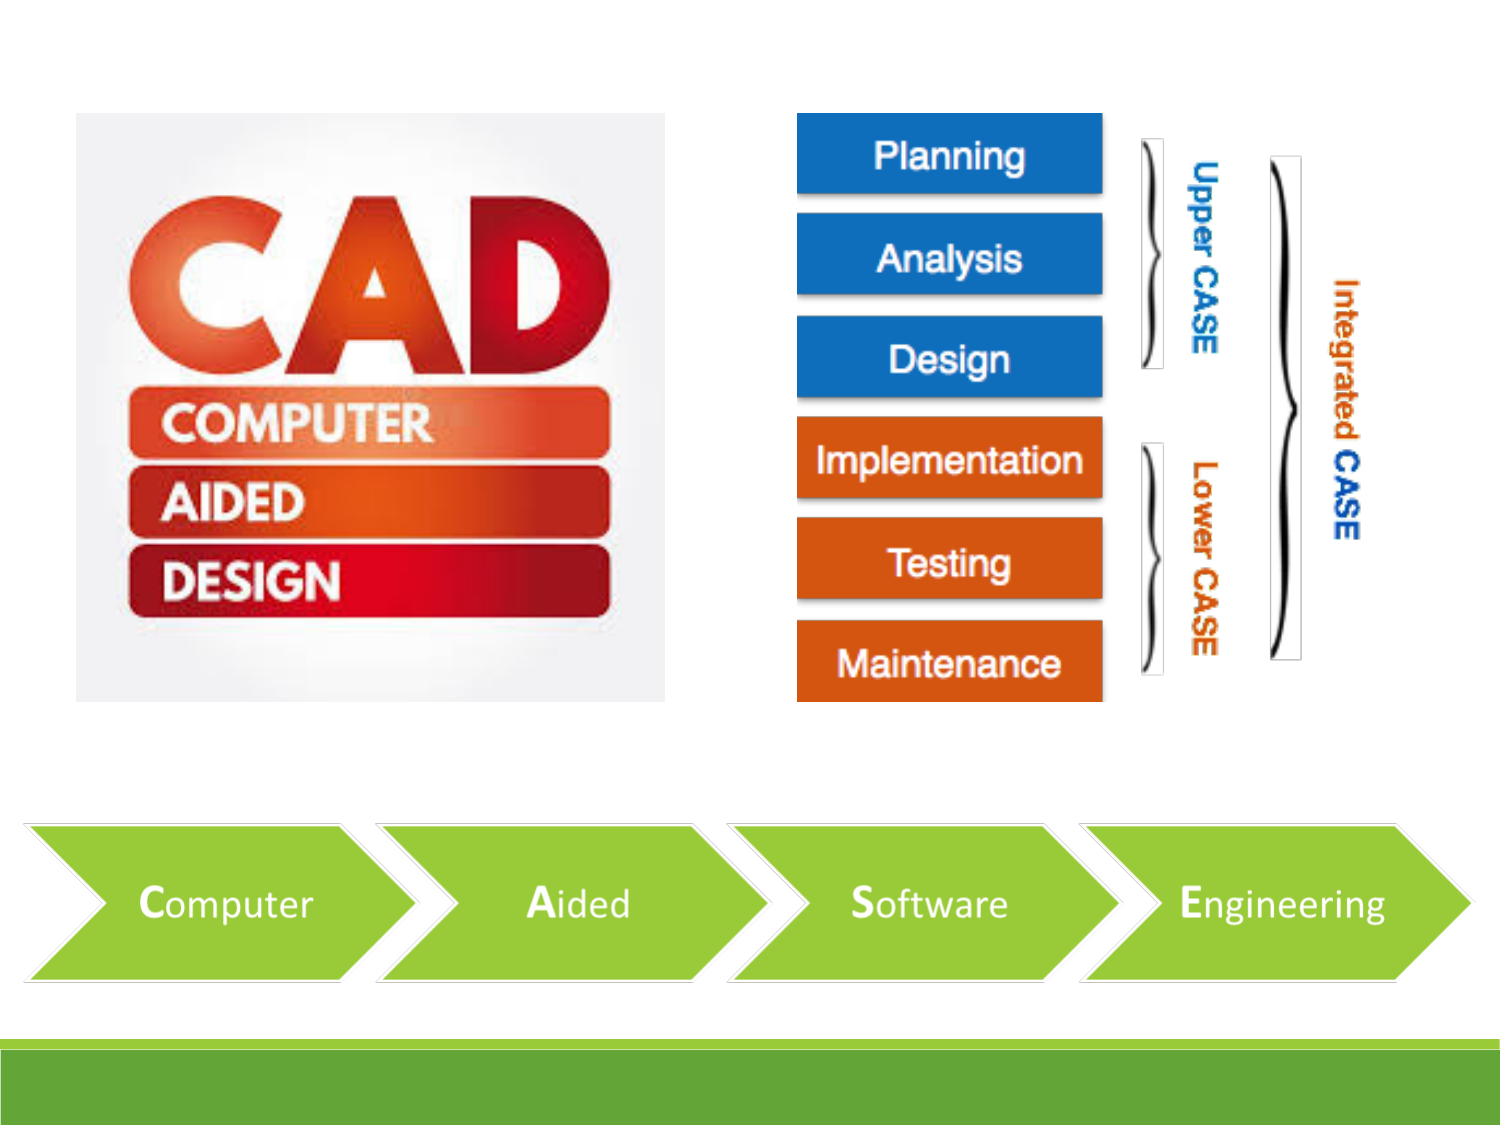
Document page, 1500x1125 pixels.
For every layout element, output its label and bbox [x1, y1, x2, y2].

picture [22, 113, 1477, 1125]
